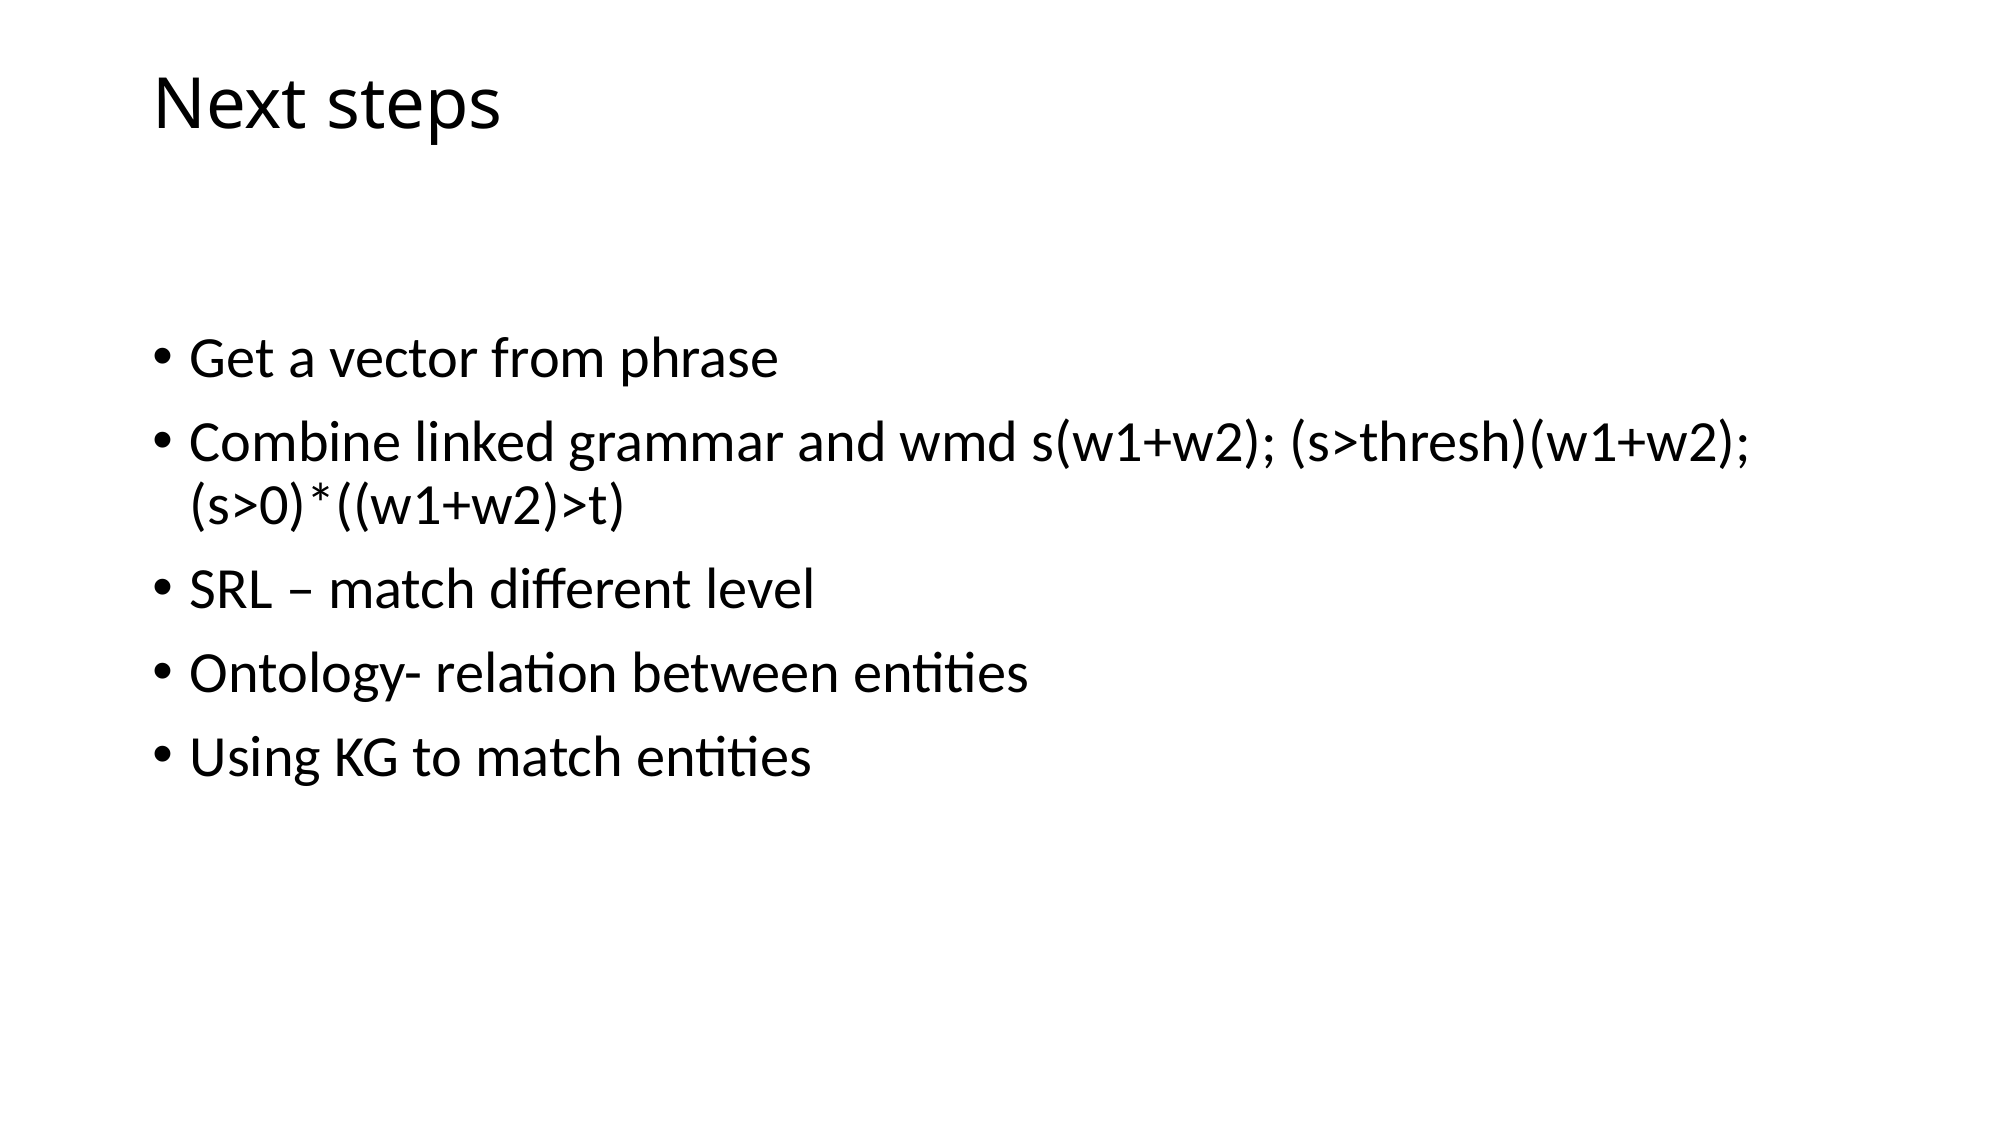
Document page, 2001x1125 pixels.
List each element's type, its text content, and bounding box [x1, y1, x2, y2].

title Next steps [137, 59, 1863, 152]
list Get a vector from phrase Combine linked grammar and wmd s(w1+w2); (s>thresh)(w1+w2); (s>0)*((w1+w2)>t) SRL – match different level Ontology- relation between entities Using KG to match entities [137, 229, 1863, 1014]
